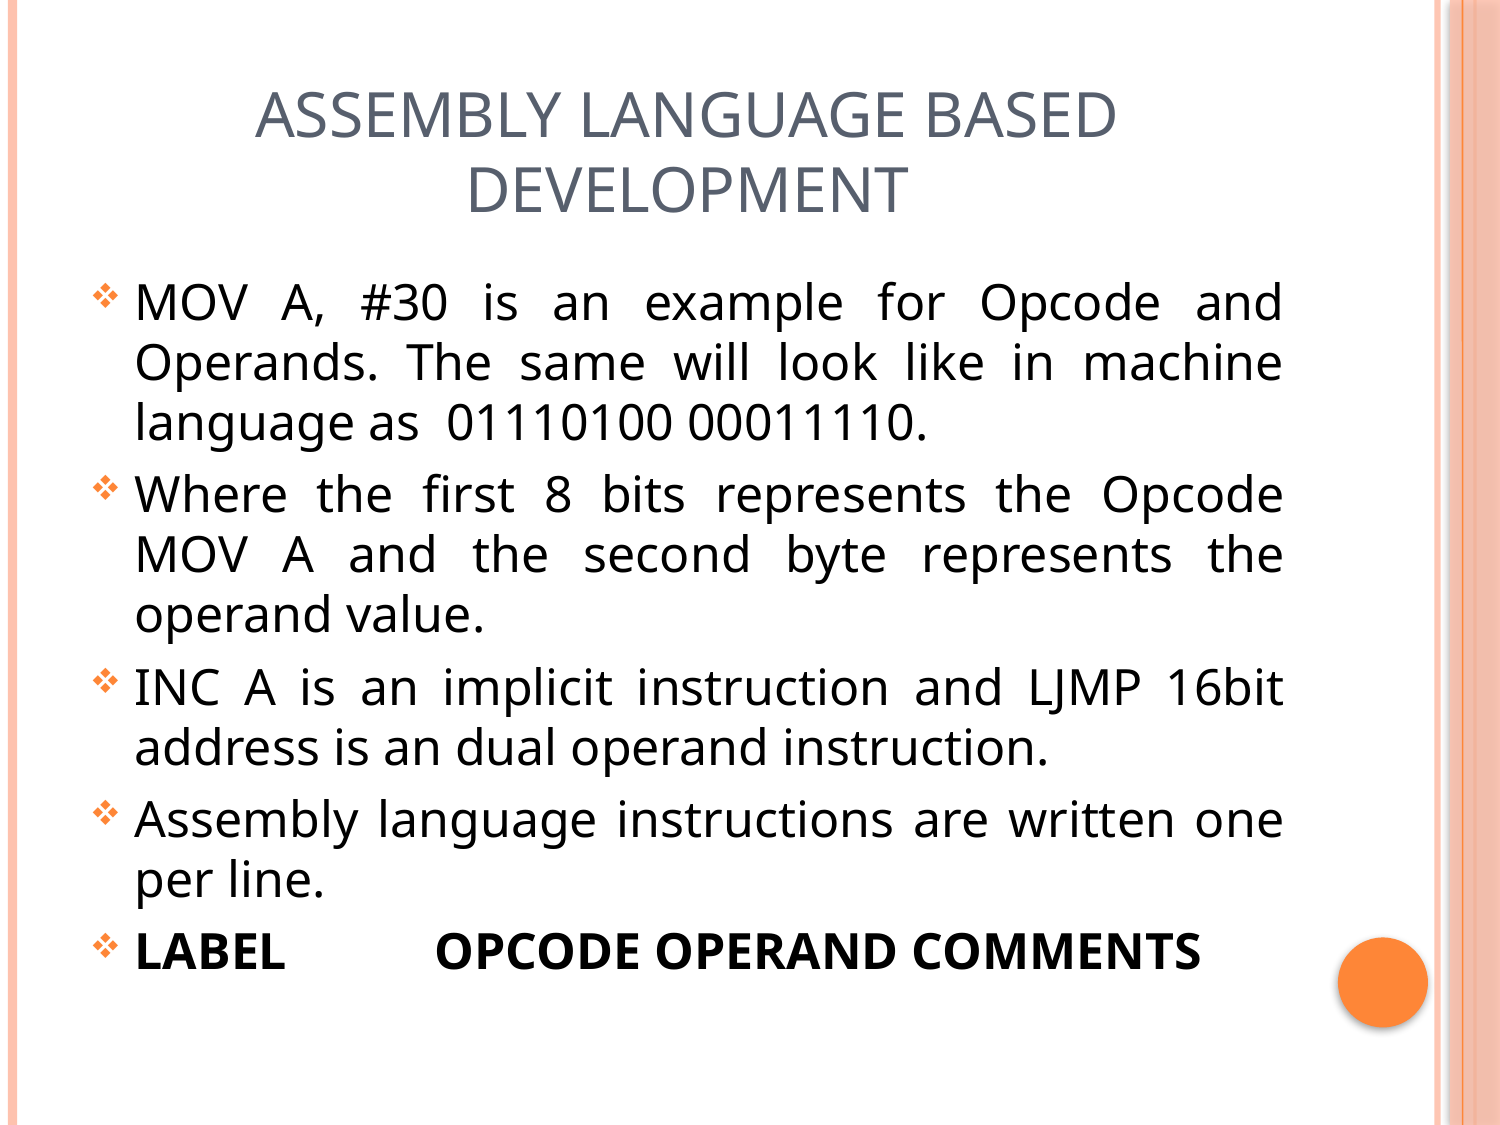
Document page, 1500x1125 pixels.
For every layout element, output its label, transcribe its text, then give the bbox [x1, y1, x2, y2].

title Assembly language based development [75, 45, 1300, 233]
list MOV A, #30 is an example for Opcode and Operands. The same will look like in machine language as 01110100 00011110. Where the first 8 bits represents the Opcode MOV A and the second byte represents the operand value. INC A is an implicit instruction and LJMP 16bit address is an dual operand instruction. Assembly language instructions are written one per line. LABEL OPCODE OPERAND COMMENTS [75, 262, 1300, 1062]
